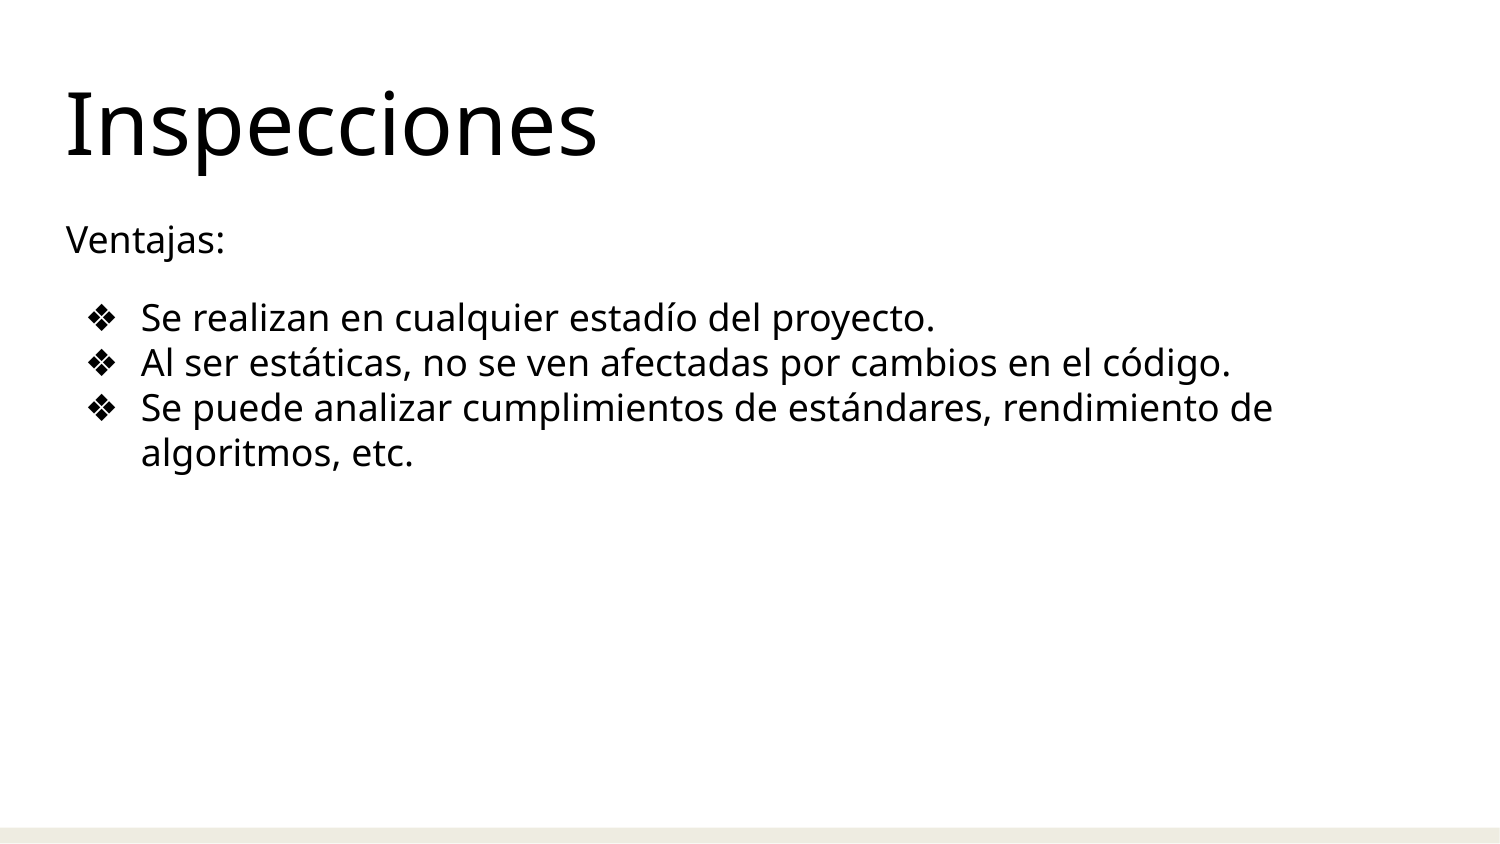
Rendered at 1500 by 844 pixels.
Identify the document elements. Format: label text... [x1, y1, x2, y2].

text_box Inspecciones [51, 51, 1449, 188]
text_box Ventajas: Se realizan en cualquier estadío del proyecto. Al ser estáticas, no se ven afectadas por cambios en el código. Se puede analizar cumplimientos de estándares, rendimiento de algoritmos, etc. [51, 200, 1449, 751]
